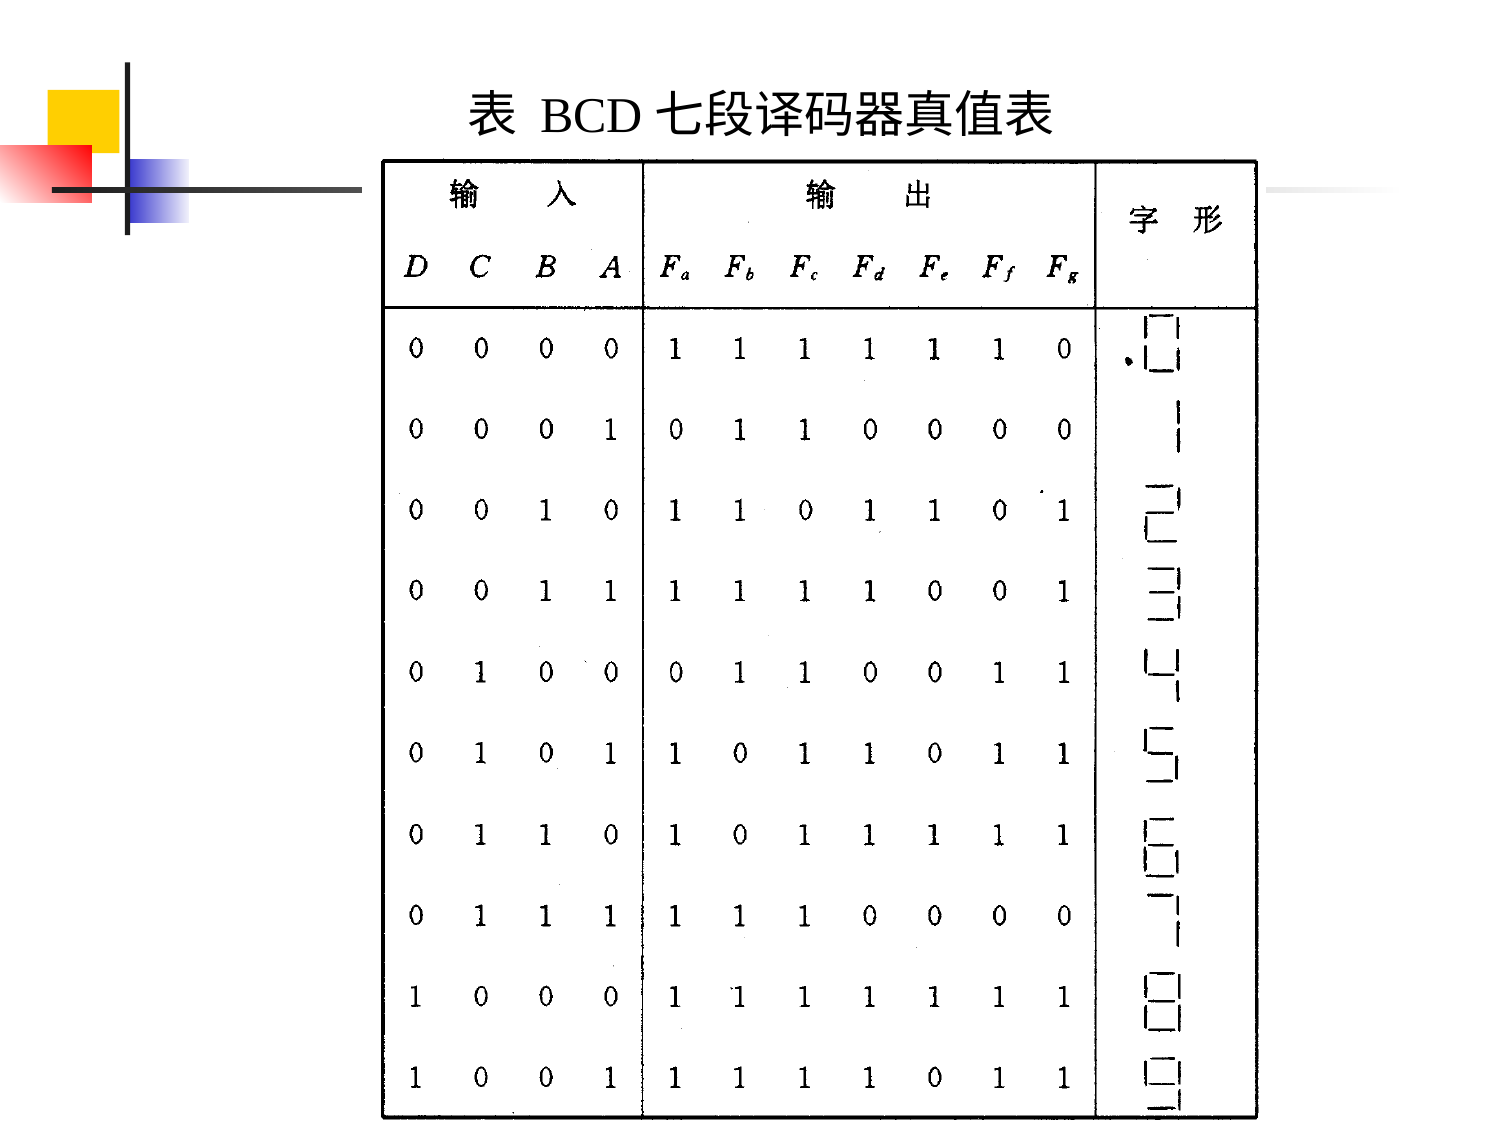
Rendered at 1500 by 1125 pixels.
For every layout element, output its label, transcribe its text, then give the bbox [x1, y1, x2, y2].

picture [362, 149, 1266, 1125]
text_box 表 BCD七段译码器真值表 [452, 74, 1081, 148]
